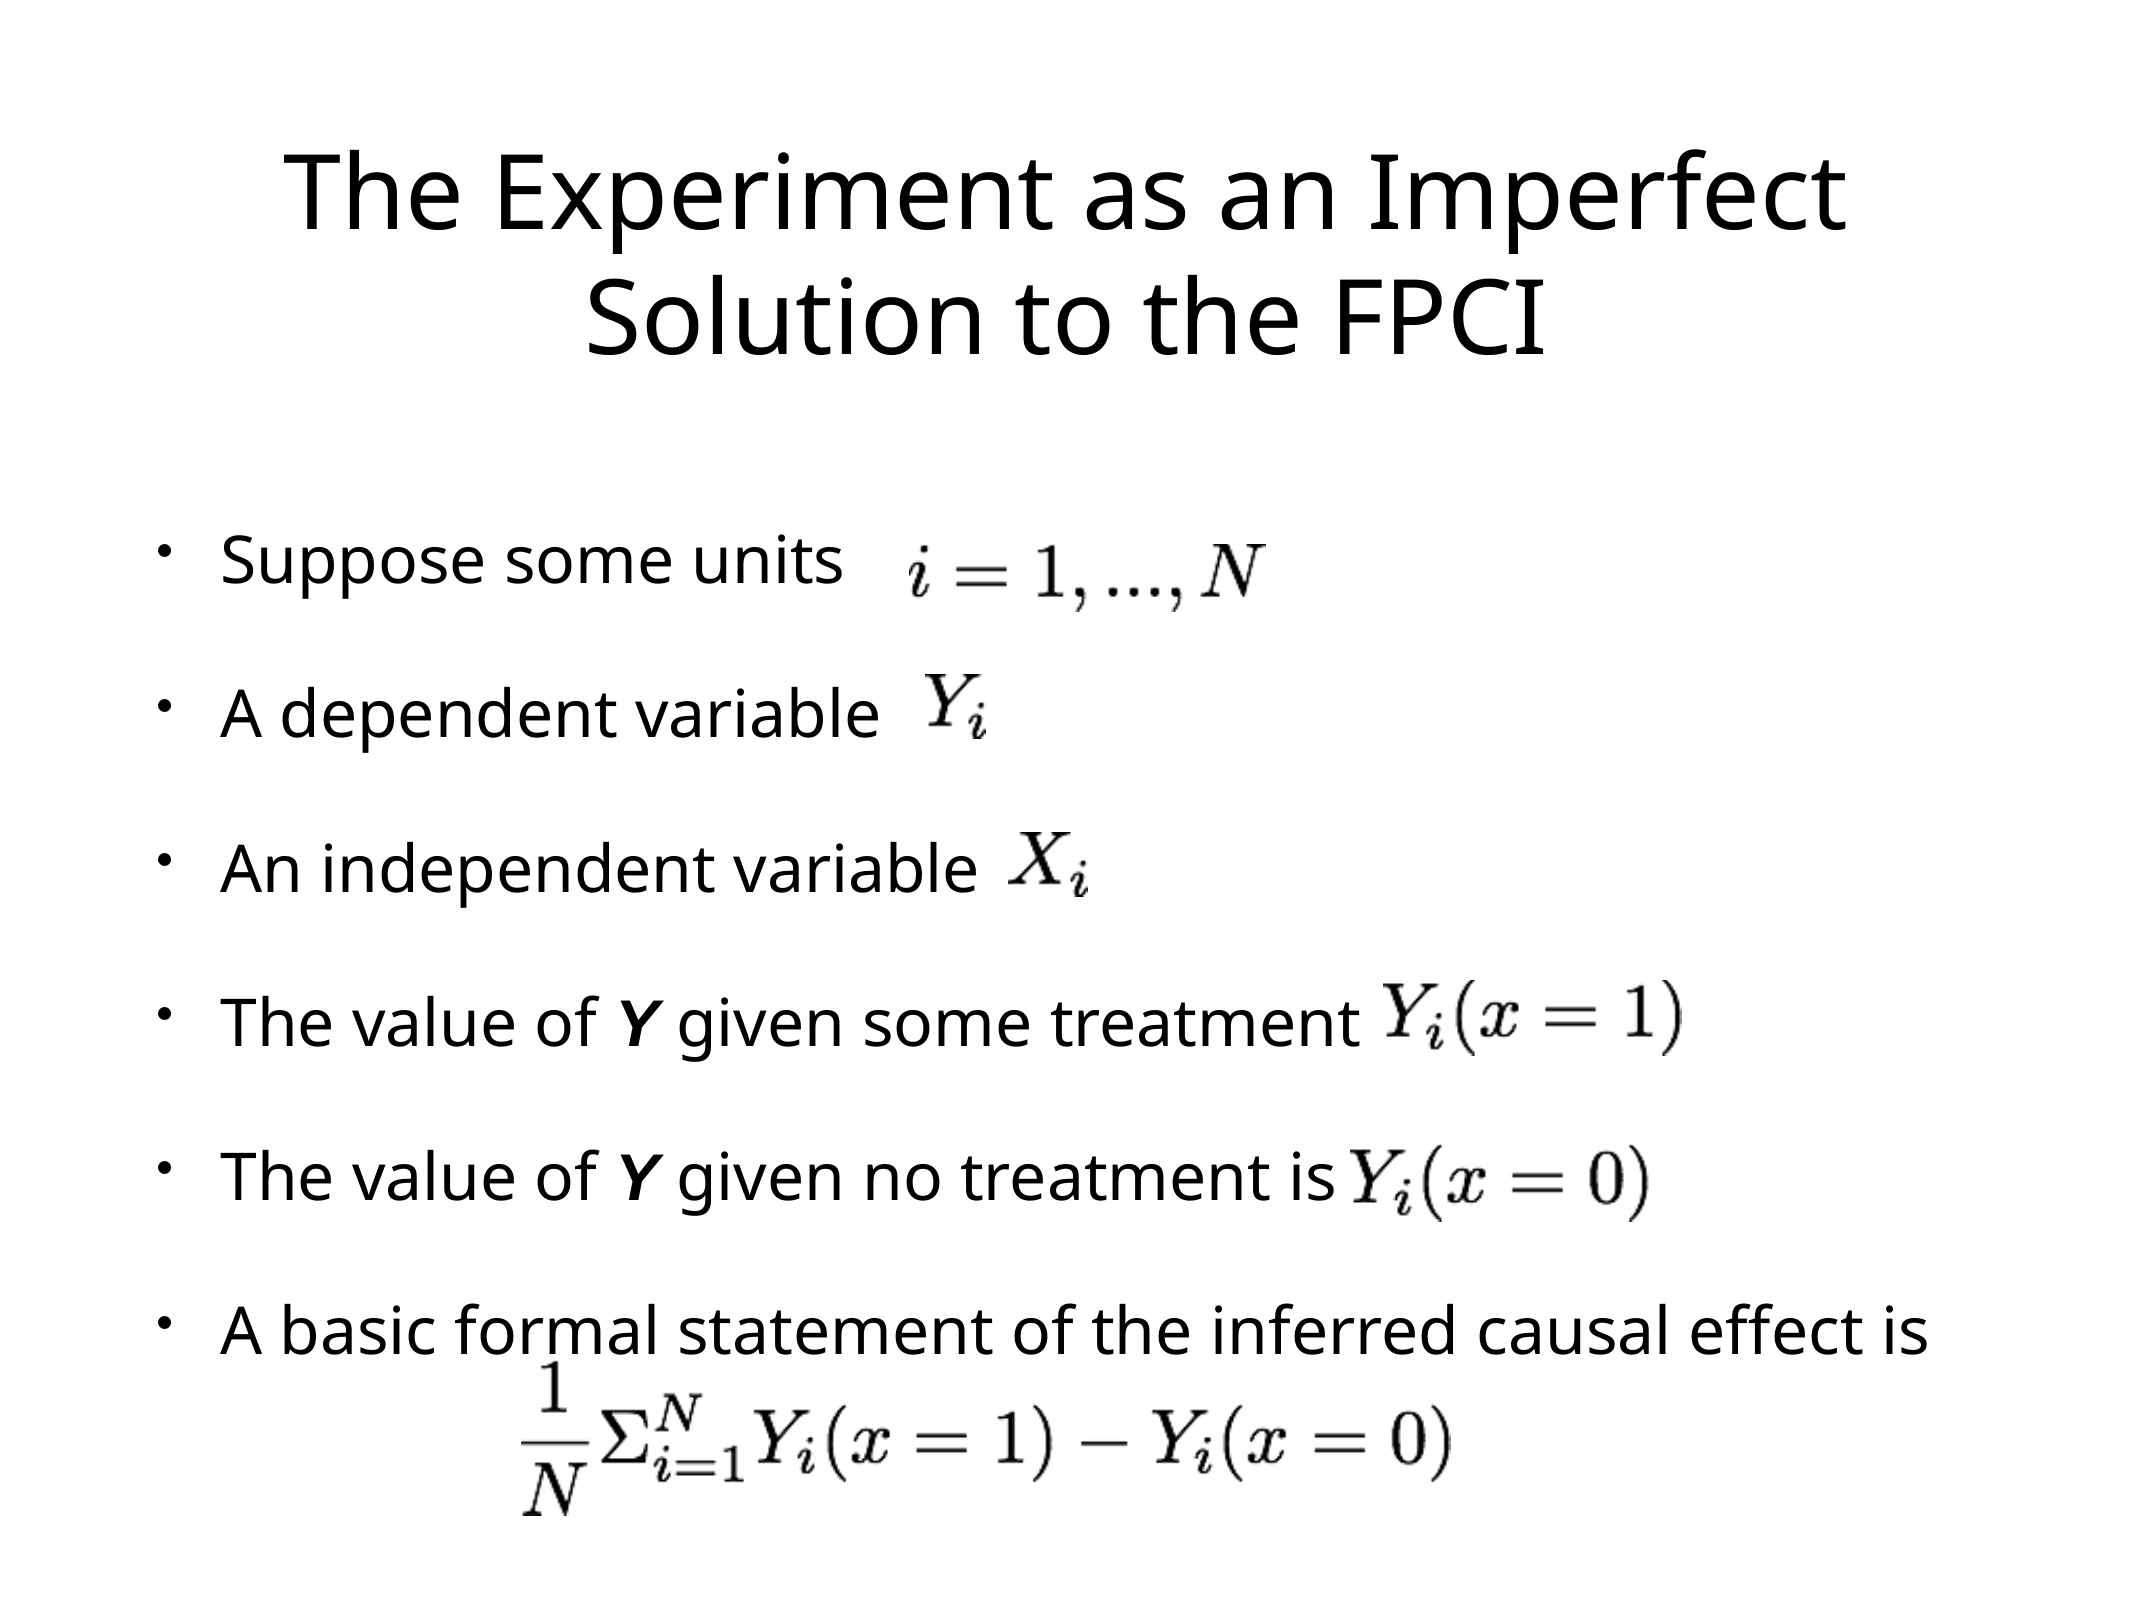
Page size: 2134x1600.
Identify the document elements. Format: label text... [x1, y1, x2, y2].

picture [1383, 979, 1682, 1056]
picture [909, 544, 1266, 612]
picture [1350, 1143, 1651, 1222]
picture [520, 1360, 1451, 1516]
picture [1007, 831, 1088, 898]
title The Experiment as an Imperfect Solution to the FPCI [155, 72, 1978, 426]
picture [925, 673, 987, 739]
list Suppose some units A dependent variable An independent variable The value of Y given some treatment The value of Y given no treatment is A basic formal statement of the inferred causal effect is [155, 426, 1978, 1459]
